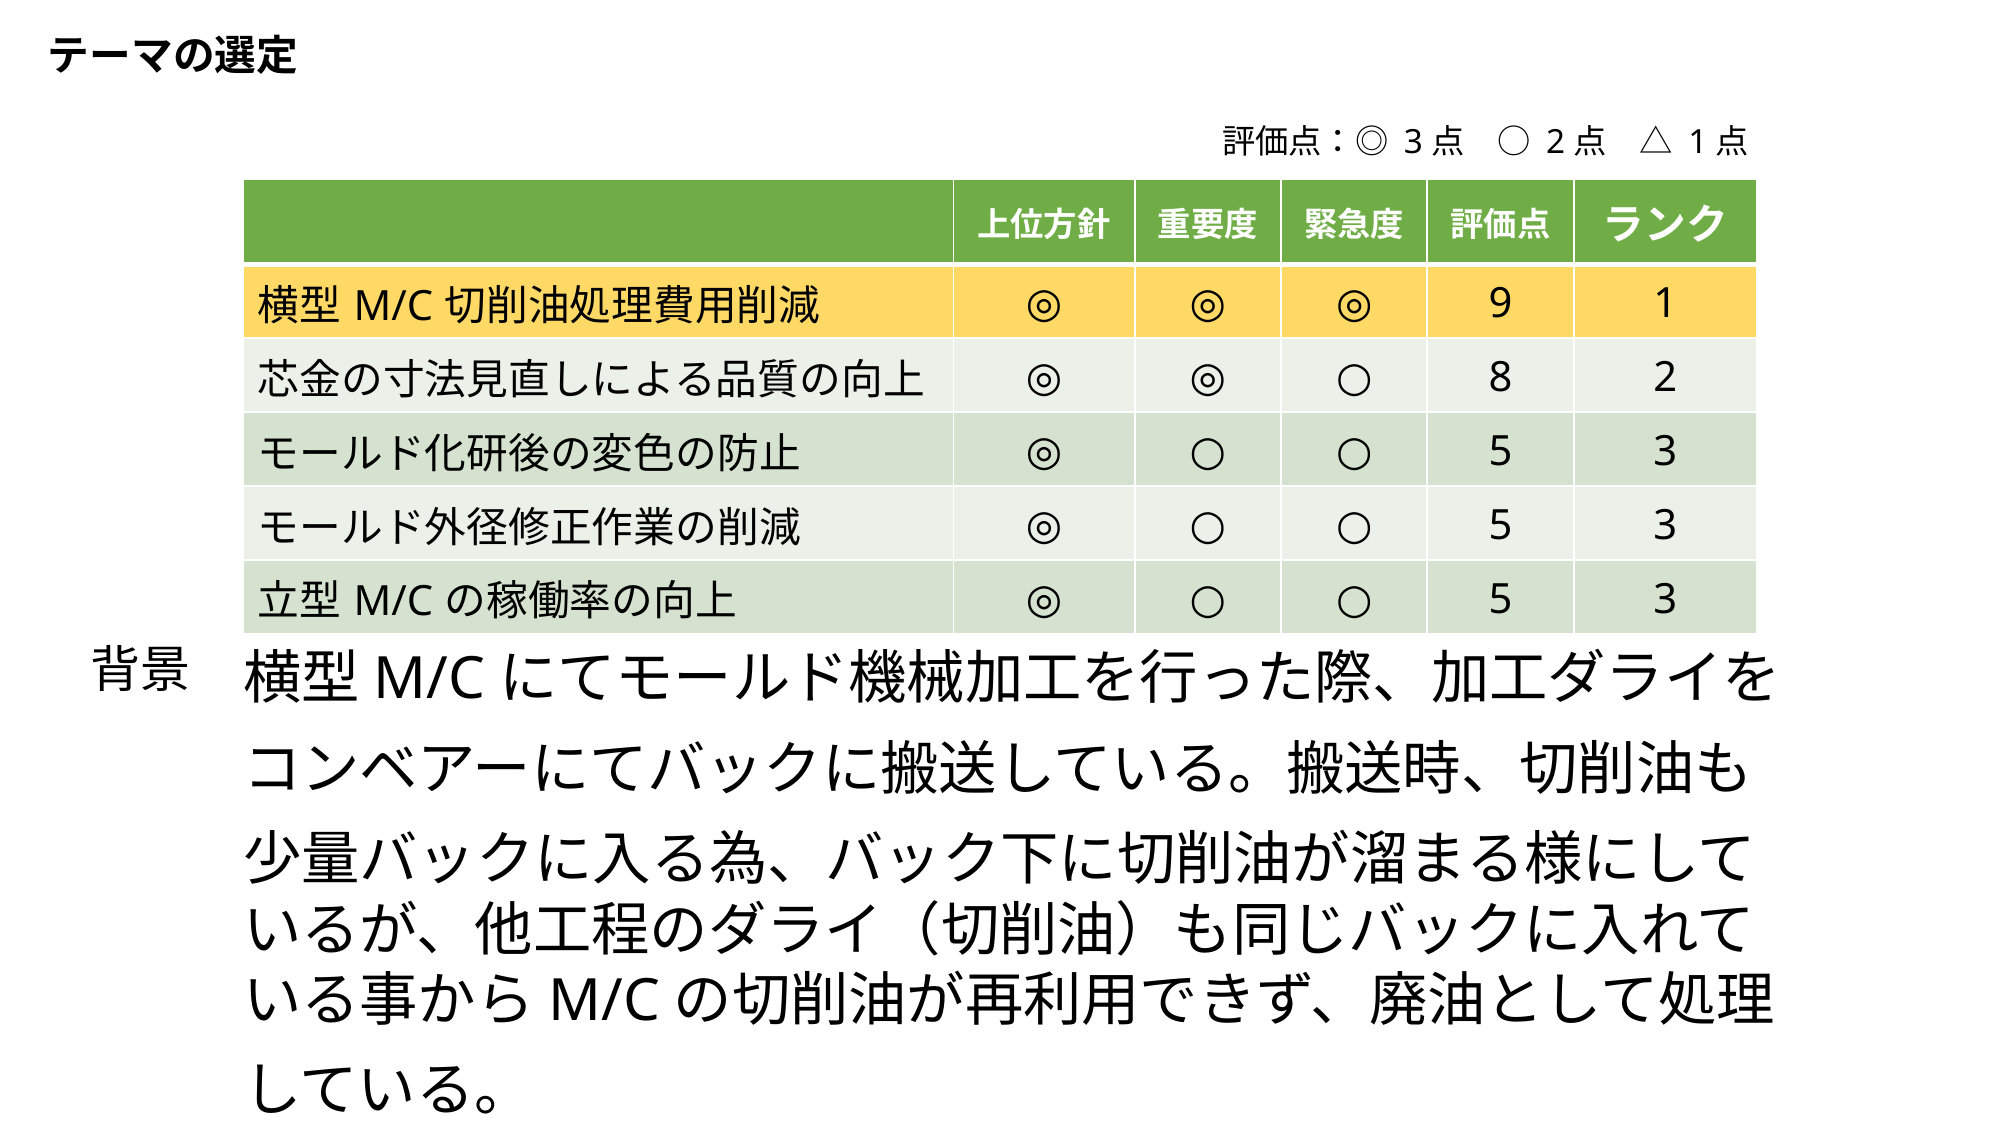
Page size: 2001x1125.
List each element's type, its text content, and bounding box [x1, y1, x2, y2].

table_cell 2 [1575, 339, 1756, 411]
table_cell 1 [1575, 267, 1756, 337]
text_box 評価点：◎ 3点 ○ 2点 △ 1点 [1207, 112, 1764, 168]
table_cell 立型M/Cの稼働率の向上 [244, 561, 953, 622]
table_header 評価点 [1428, 180, 1573, 262]
table_header 重要度 [1136, 180, 1280, 262]
table_header 上位方針 [954, 180, 1134, 262]
table_cell モールド化研後の変色の防止 [244, 413, 953, 485]
table_cell 横型M/C切削油処理費用削減 [244, 267, 953, 337]
table_header [244, 180, 953, 262]
table_cell 芯金の寸法見直しによる品質の向上 [244, 339, 953, 411]
text_box 背景 [66, 636, 215, 706]
table_cell ○ [1282, 487, 1426, 559]
table_cell ◎ [1282, 267, 1426, 337]
table_cell ○ [1282, 339, 1426, 411]
table_cell 3 [1575, 413, 1756, 485]
table_header 緊急度 [1282, 180, 1426, 262]
table_cell 5 [1428, 561, 1573, 622]
table_cell ○ [1136, 487, 1280, 559]
table_cell ◎ [954, 339, 1134, 411]
table_cell ◎ [1136, 267, 1280, 337]
table_cell ◎ [1136, 339, 1280, 411]
table_cell 8 [1428, 339, 1573, 411]
table_cell ○ [1282, 413, 1426, 485]
table_cell 3 [1575, 561, 1756, 622]
table_cell ◎ [954, 487, 1134, 559]
text_box 横型M/Cにてモールド機械加工を行った際、加工ダライを コンベアーにてバックに搬送している。搬送時、切削油も 少量バックに入る為、バック下に切削油が溜まる様にしているが、他工程のダライ（切削油）も同じバックに入れている事からM/Cの切削油が再利用できず、廃油として処理 している。 [184, 622, 1816, 1125]
table_cell ◎ [954, 413, 1134, 485]
table_cell ◎ [954, 561, 1134, 622]
table_cell 5 [1428, 487, 1573, 559]
table_cell ○ [1282, 561, 1426, 622]
table_header ランク [1575, 180, 1756, 262]
table_cell ◎ [954, 267, 1134, 337]
title テーマの選定 [32, 0, 316, 159]
table_cell 9 [1428, 267, 1573, 337]
table_cell 5 [1428, 413, 1573, 485]
table_cell ○ [1136, 561, 1280, 622]
table_cell 3 [1575, 487, 1756, 559]
table_cell ○ [1136, 413, 1280, 485]
table_cell モールド外径修正作業の削減 [244, 487, 953, 559]
